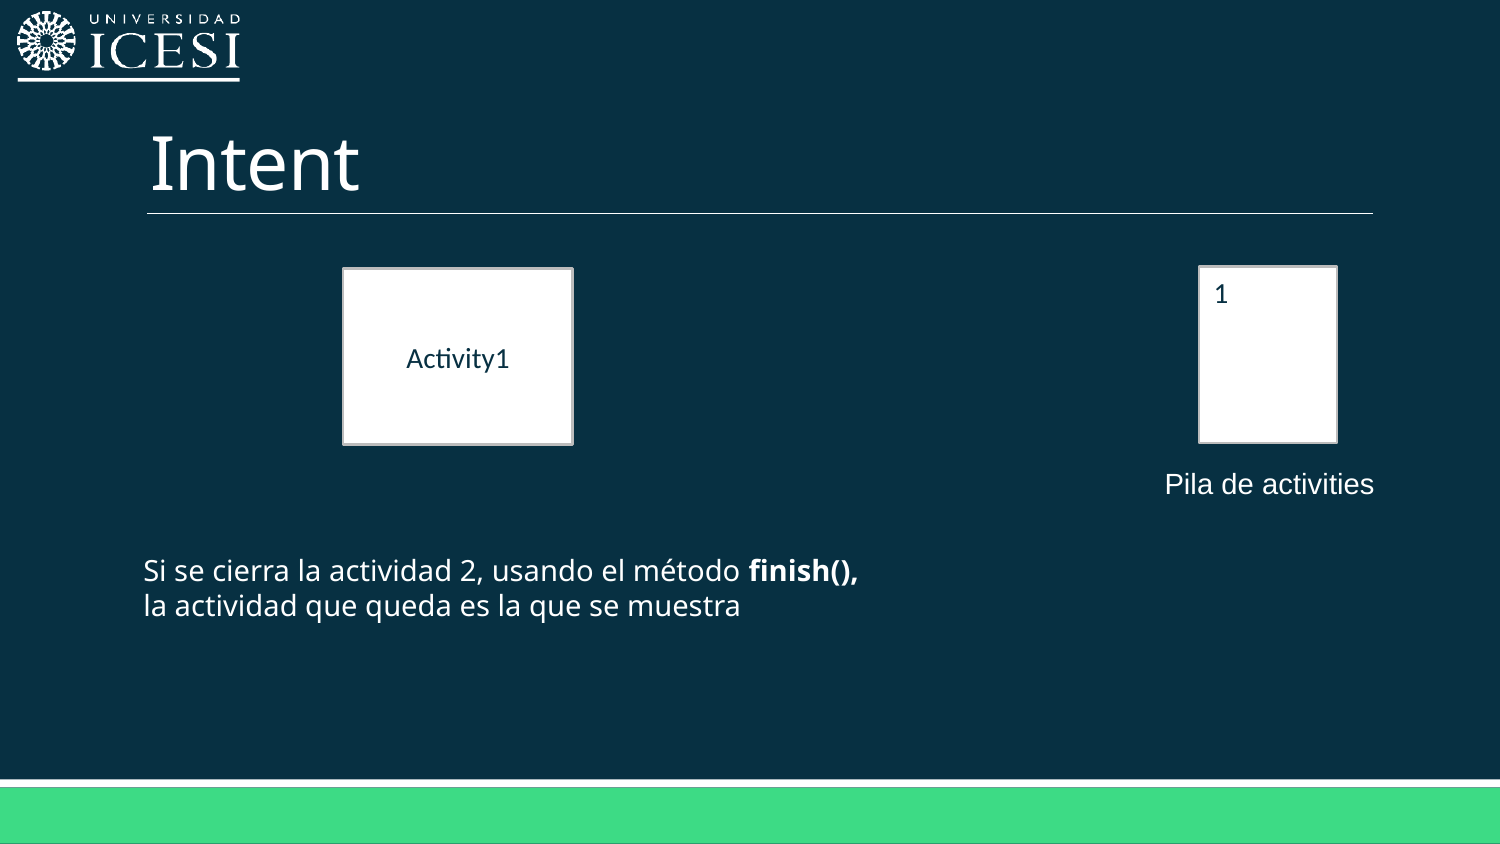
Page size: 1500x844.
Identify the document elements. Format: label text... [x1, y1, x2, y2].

text_box Pila de activities [1104, 457, 1436, 508]
text_box Si se cierra la actividad 2, usando el método finish(), la actividad que queda es la que se muestra [128, 544, 880, 630]
picture [17, 11, 241, 82]
title Intent [135, 35, 1373, 214]
text_box Activity1 [342, 267, 574, 446]
text_box 1 [1198, 265, 1338, 444]
